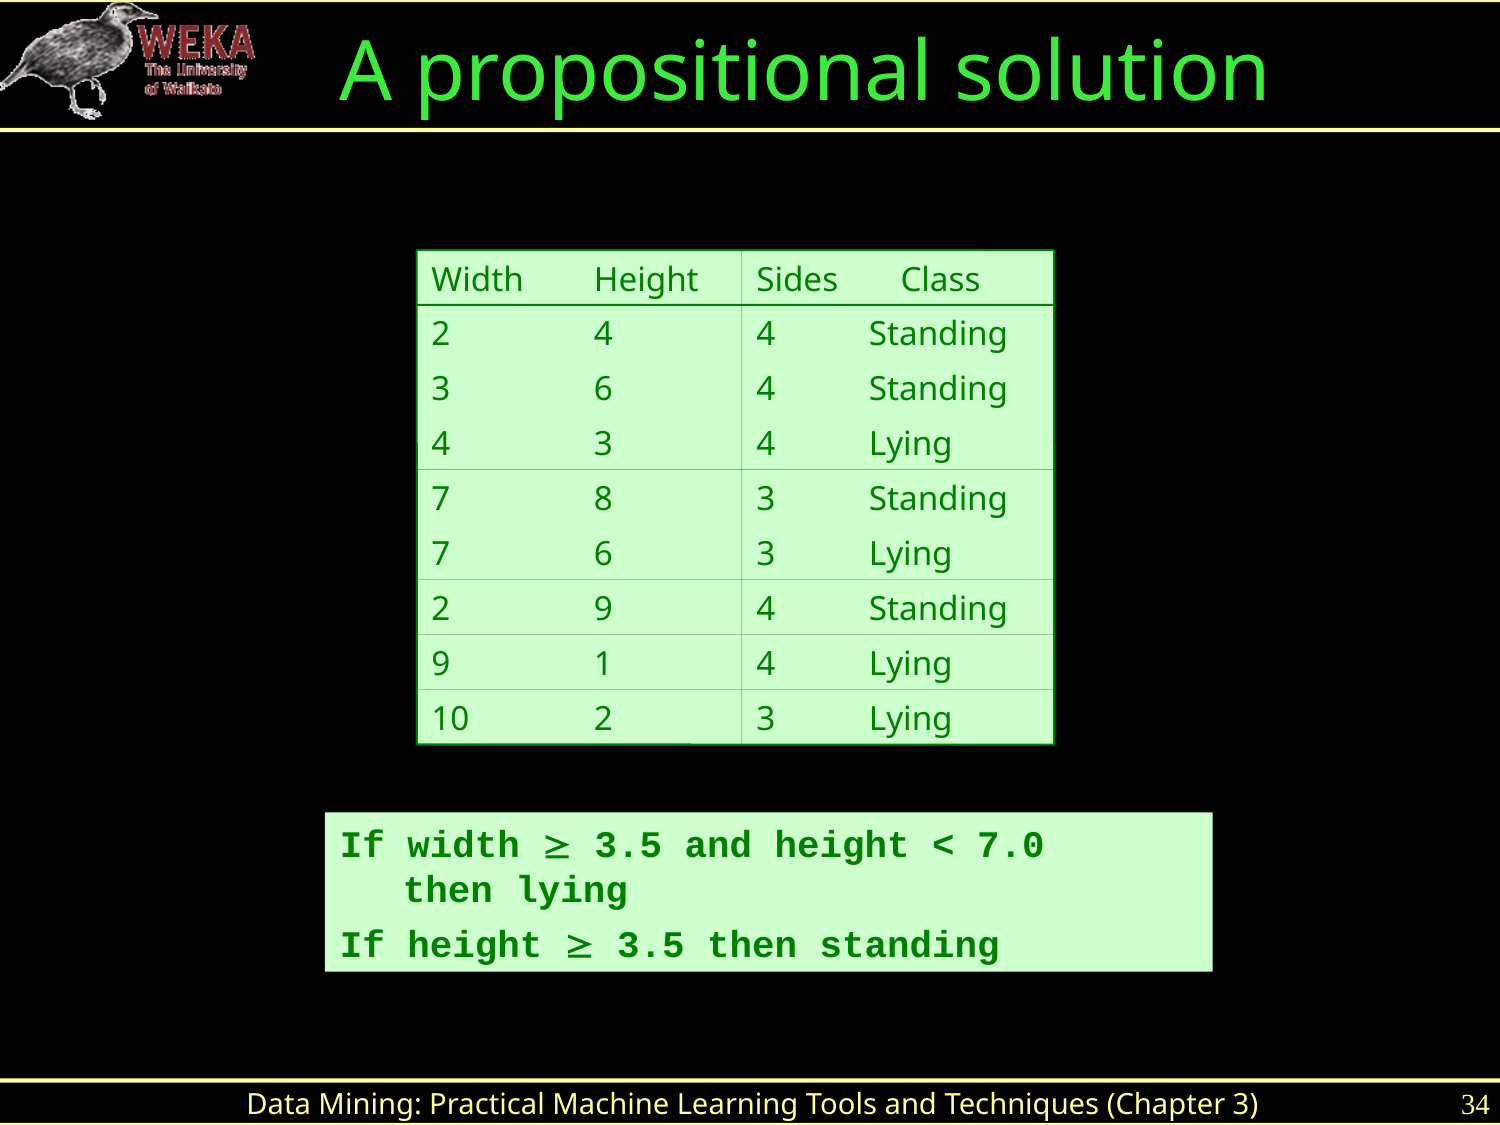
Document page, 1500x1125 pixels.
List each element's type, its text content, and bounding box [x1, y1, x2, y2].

text_box 3 [742, 525, 855, 580]
text_box 2 [580, 690, 742, 744]
text_box 3 [580, 415, 742, 470]
text_box Lying [855, 690, 1054, 744]
text_box 9 [417, 635, 580, 690]
text_box Width [417, 250, 580, 304]
text_box 7 [417, 470, 580, 525]
text_box 4 [580, 305, 742, 360]
text_box 4 [742, 415, 855, 470]
text_box 4 [742, 360, 855, 415]
text_box 6 [580, 360, 742, 415]
text_box Standing [855, 305, 1054, 360]
text_box 9 [580, 580, 742, 635]
text_box Lying [855, 525, 1054, 580]
text_box 3 [417, 360, 580, 415]
text_box Lying [855, 635, 1054, 690]
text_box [324, 812, 1213, 972]
picture [0, 3, 266, 127]
text_box 4 [742, 635, 855, 690]
text_box 3 [742, 470, 855, 525]
footer Data Mining: Practical Machine Learning Tools and Techniques (Chapter 3) [236, 1085, 1270, 1125]
title A propositional solution [324, 0, 1500, 148]
text_box Standing [855, 360, 1054, 415]
text_box Height [580, 249, 742, 304]
text_box Sides [742, 251, 886, 304]
text_box Standing [855, 580, 1054, 635]
text_box 2 [417, 580, 580, 635]
text_box 8 [580, 470, 742, 525]
text_box Standing [855, 470, 1054, 525]
text_box Class [886, 251, 1054, 304]
slide_number 34 [1305, 1085, 1491, 1125]
text_box 3 [742, 690, 855, 744]
text_box 6 [580, 525, 742, 580]
text_box Lying [855, 415, 1054, 470]
text_box 7 [417, 525, 580, 580]
text_box 4 [417, 415, 580, 470]
text_box 4 [742, 580, 855, 635]
text_box 10 [417, 690, 580, 744]
text_box 4 [742, 305, 855, 360]
text_box 1 [580, 635, 742, 690]
text_box 2 [417, 305, 580, 360]
